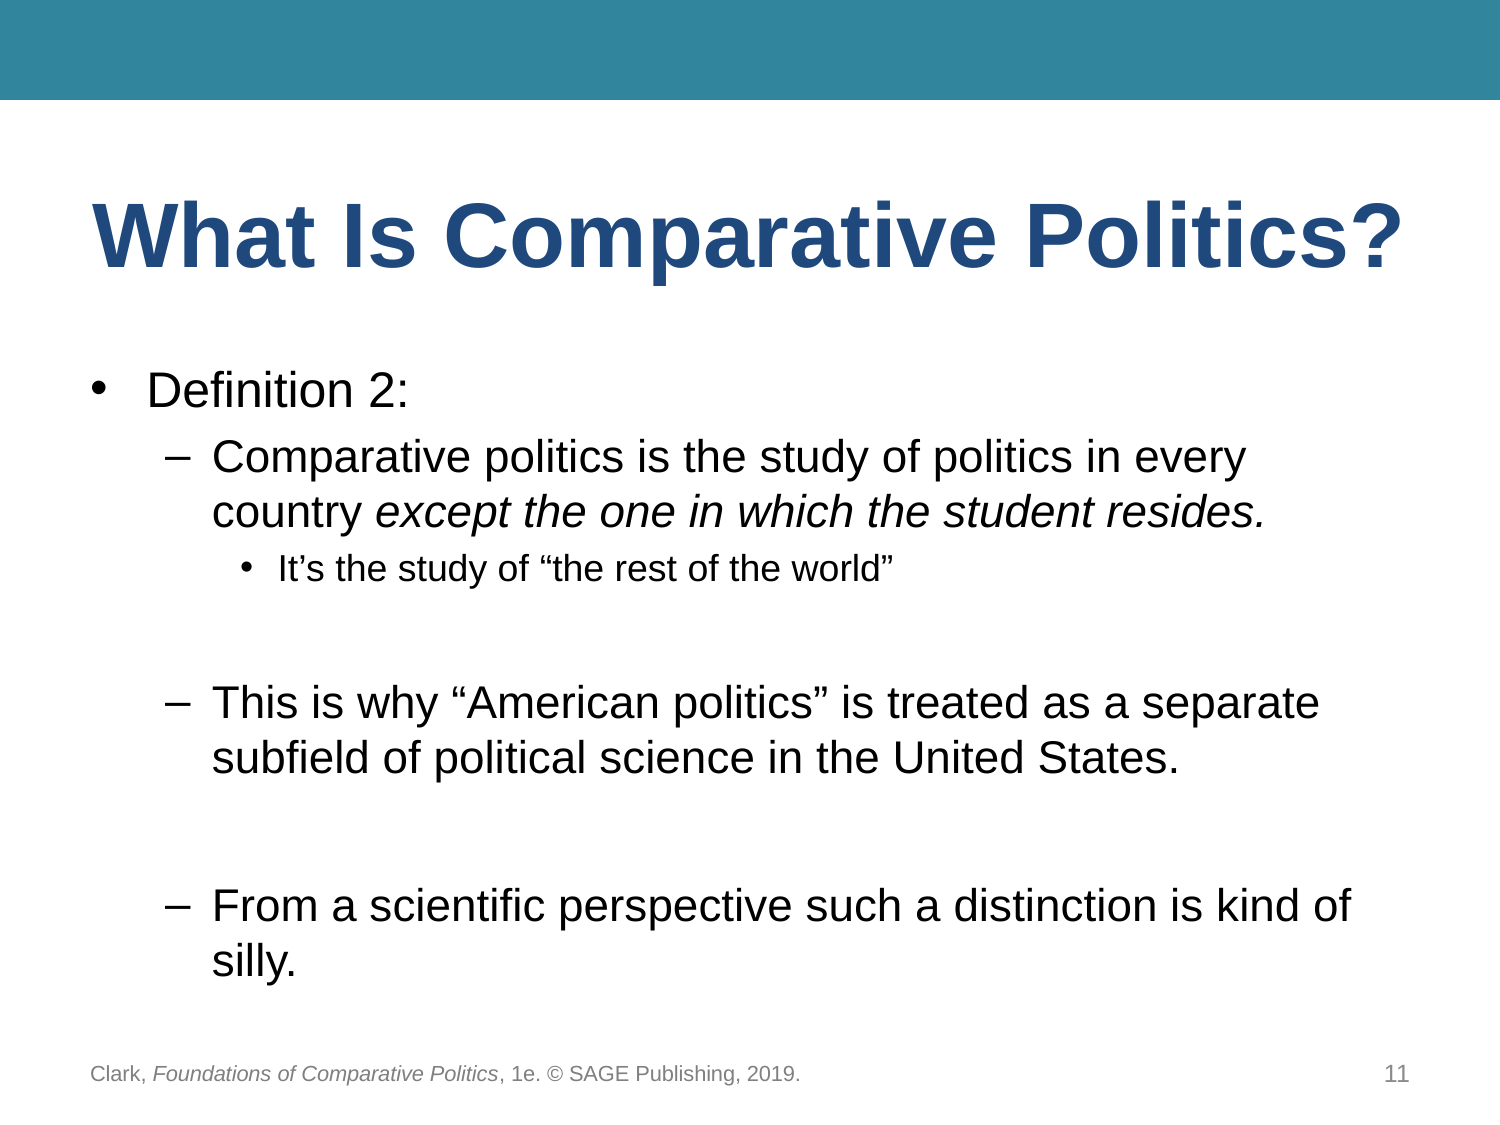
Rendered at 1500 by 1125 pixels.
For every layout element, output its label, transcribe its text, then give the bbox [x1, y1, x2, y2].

slide_number 11 [1350, 1042, 1425, 1103]
footer Clark, Foundations of Comparative Politics, 1e. © SAGE Publishing, 2019. [75, 1042, 1313, 1103]
title What Is Comparative Politics? [75, 137, 1425, 325]
list Definition 2: Comparative politics is the study of politics in every country except the one in which the student resides. It’s the study of “the rest of the world” This is why “American politics” is treated as a separate subfield of political science in the United States. From a scientific perspective such a distinction is kind of silly. [75, 350, 1425, 1005]
